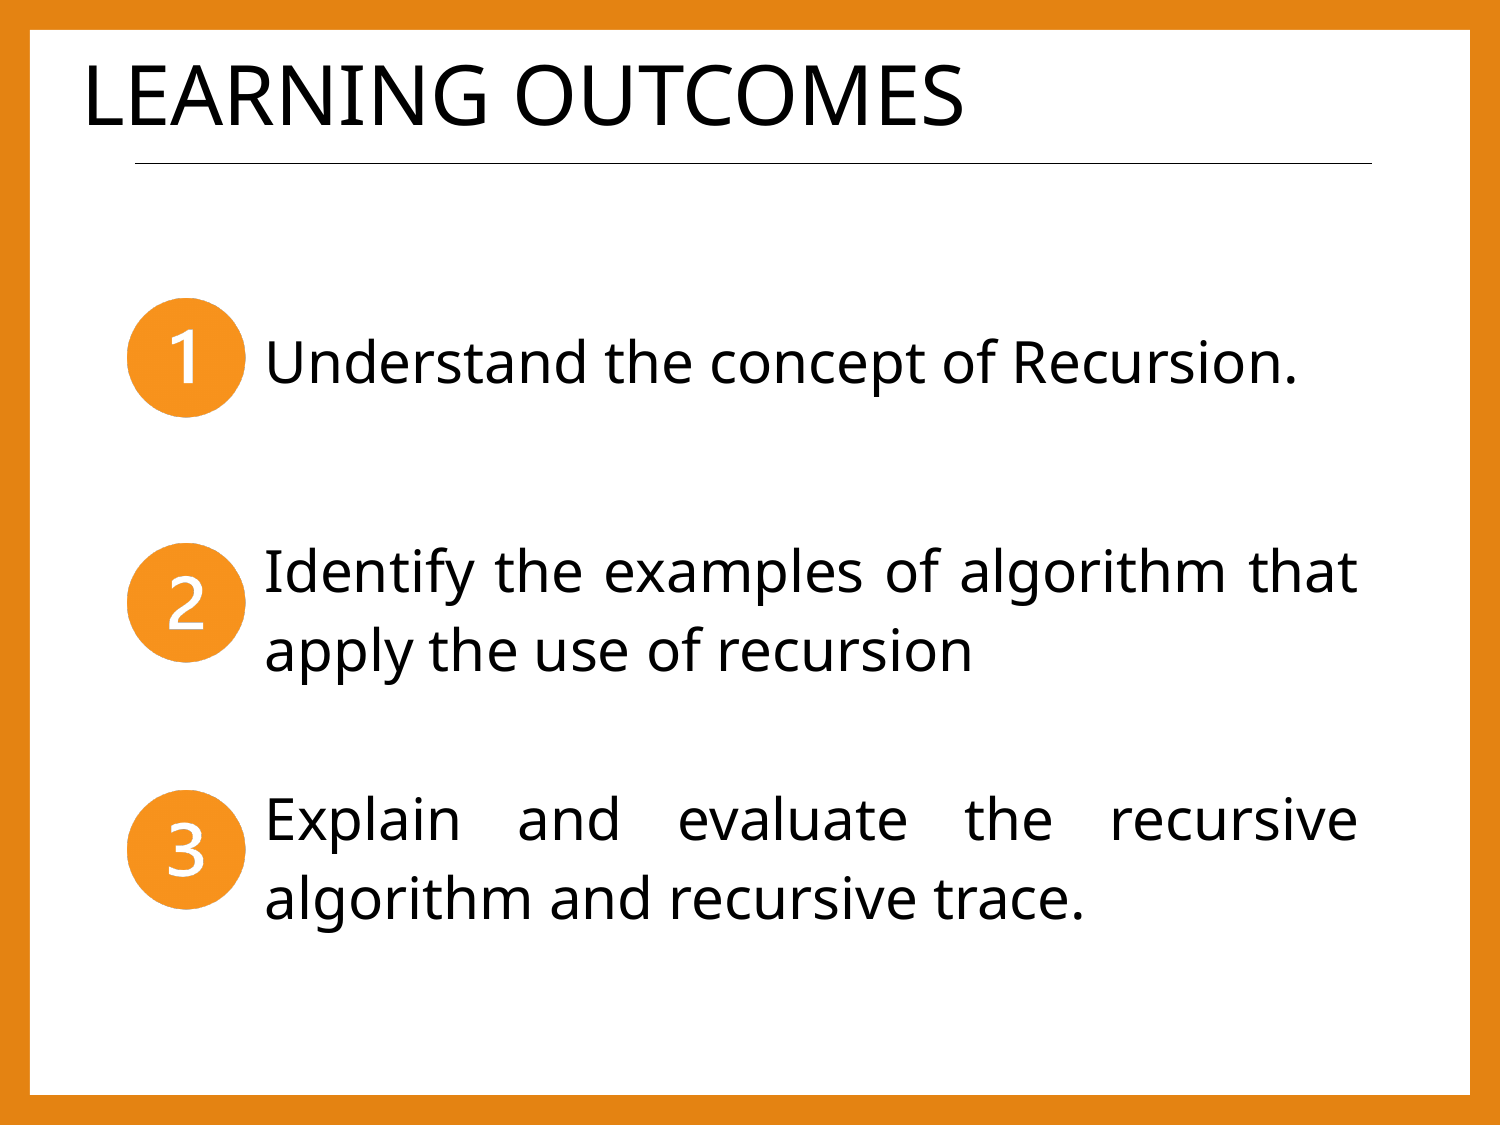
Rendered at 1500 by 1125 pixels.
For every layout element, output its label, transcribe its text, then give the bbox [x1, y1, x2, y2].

picture [110, 774, 262, 926]
title LEARNING OUTCOMES [65, 35, 1500, 162]
table_cell [90, 485, 264, 733]
table_cell [90, 733, 264, 981]
picture [110, 281, 262, 433]
table_header Understand the concept of Recursion. [264, 237, 1360, 485]
table_header [90, 237, 264, 485]
picture [110, 526, 262, 678]
table_cell Explain and evaluate the recursive algorithm and recursive trace. [264, 733, 1360, 981]
table_cell Identify the examples of algorithm that apply the use of recursion [264, 485, 1360, 733]
